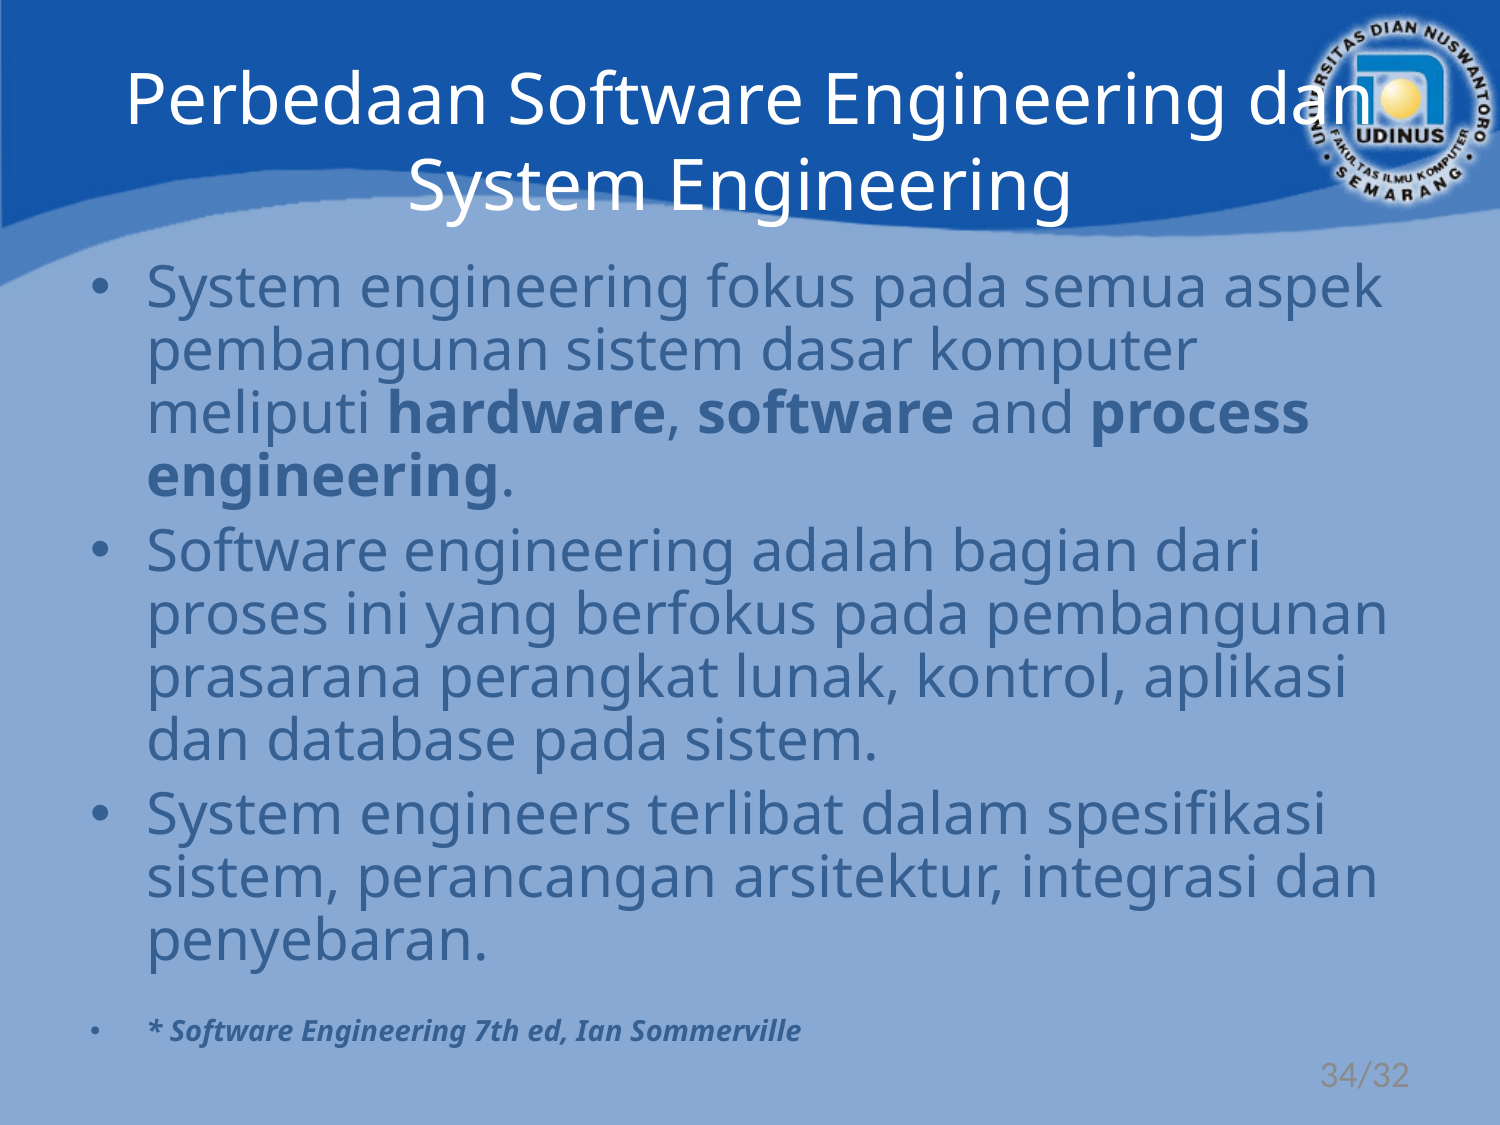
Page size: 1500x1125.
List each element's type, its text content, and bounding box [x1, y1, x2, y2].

title Perbedaan Software Engineering dan System Engineering [75, 45, 1425, 233]
slide_number 34 [1074, 1042, 1425, 1103]
picture [0, 0, 1500, 1125]
list System engineering fokus pada semua aspek pembangunan sistem dasar komputer meliputi hardware, software and process engineering. Software engineering adalah bagian dari proses ini yang berfokus pada pembangunan prasarana perangkat lunak, kontrol, aplikasi dan database pada sistem. System engineers terlibat dalam spesifikasi sistem, perancangan arsitektur, integrasi dan penyebaran. * Software Engineering 7th ed, Ian Sommerville [75, 249, 1425, 993]
